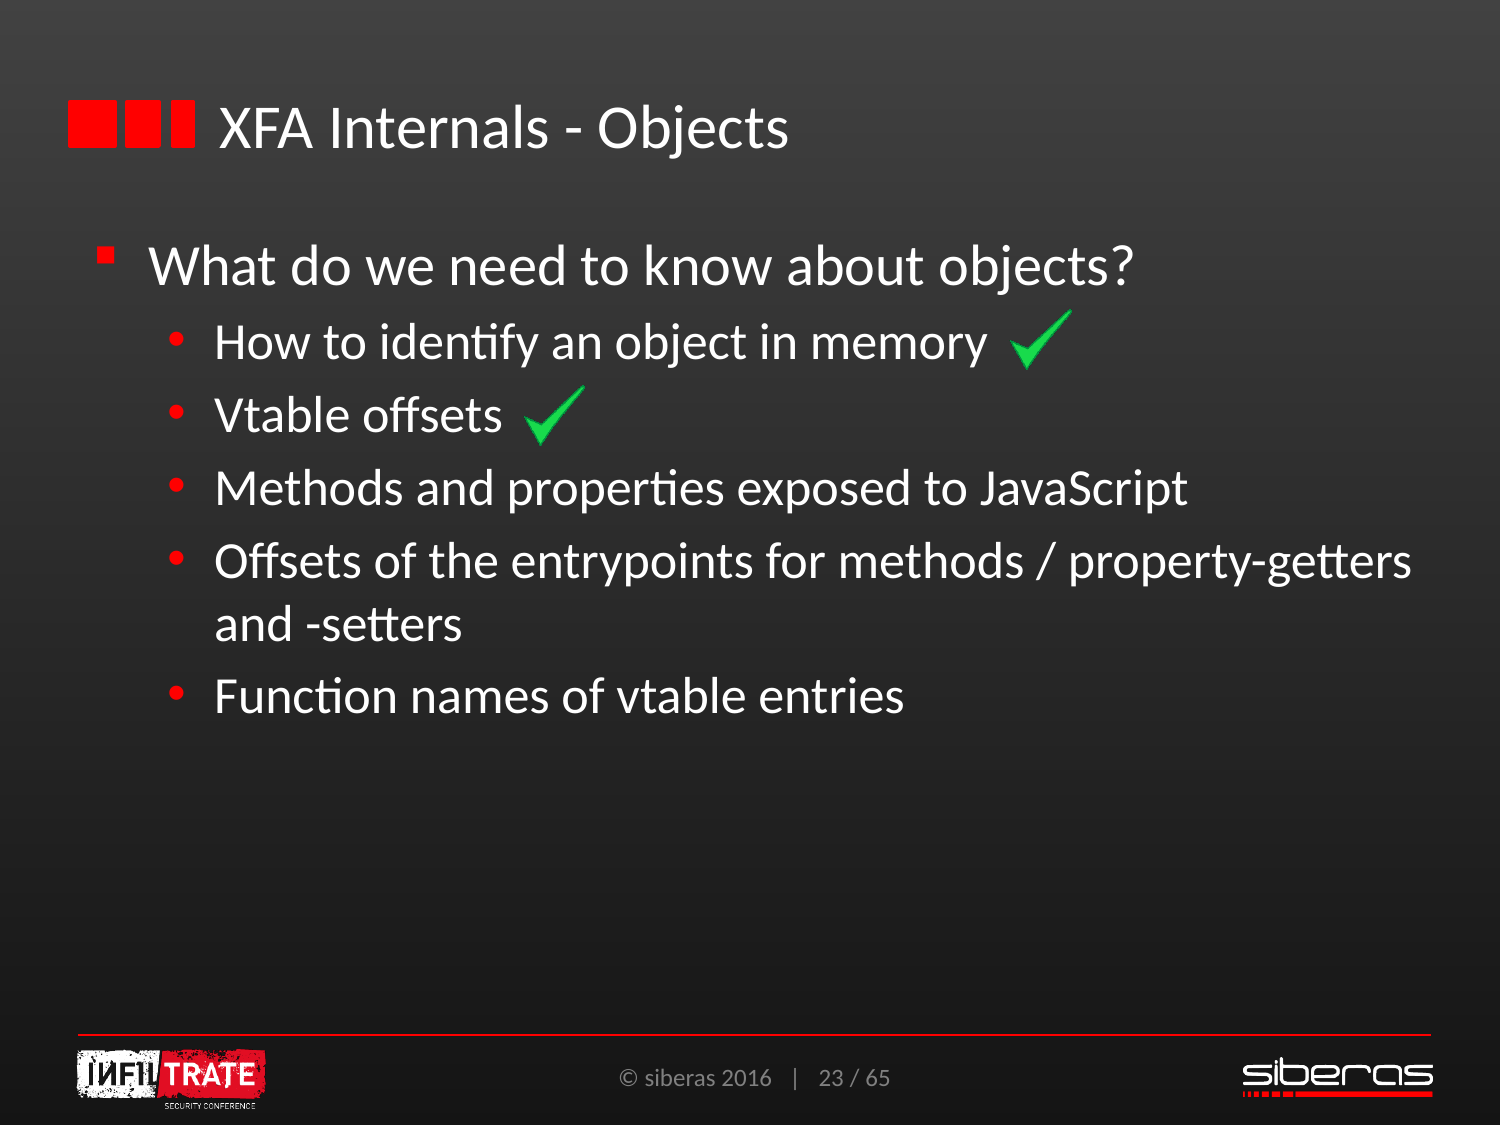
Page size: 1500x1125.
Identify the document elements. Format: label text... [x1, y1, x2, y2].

list What do we need to know about objects? How to identify an object in memory Vtable offsets Methods and properties exposed to JavaScript Offsets of the entrypoints for methods / property-getters and -setters Function names of vtable entries [77, 219, 1431, 1012]
picture [1009, 309, 1072, 370]
picture [1243, 1057, 1433, 1097]
picture [76, 1049, 266, 1109]
picture [522, 385, 585, 446]
title XFA Internals - Objects [205, 58, 1420, 189]
